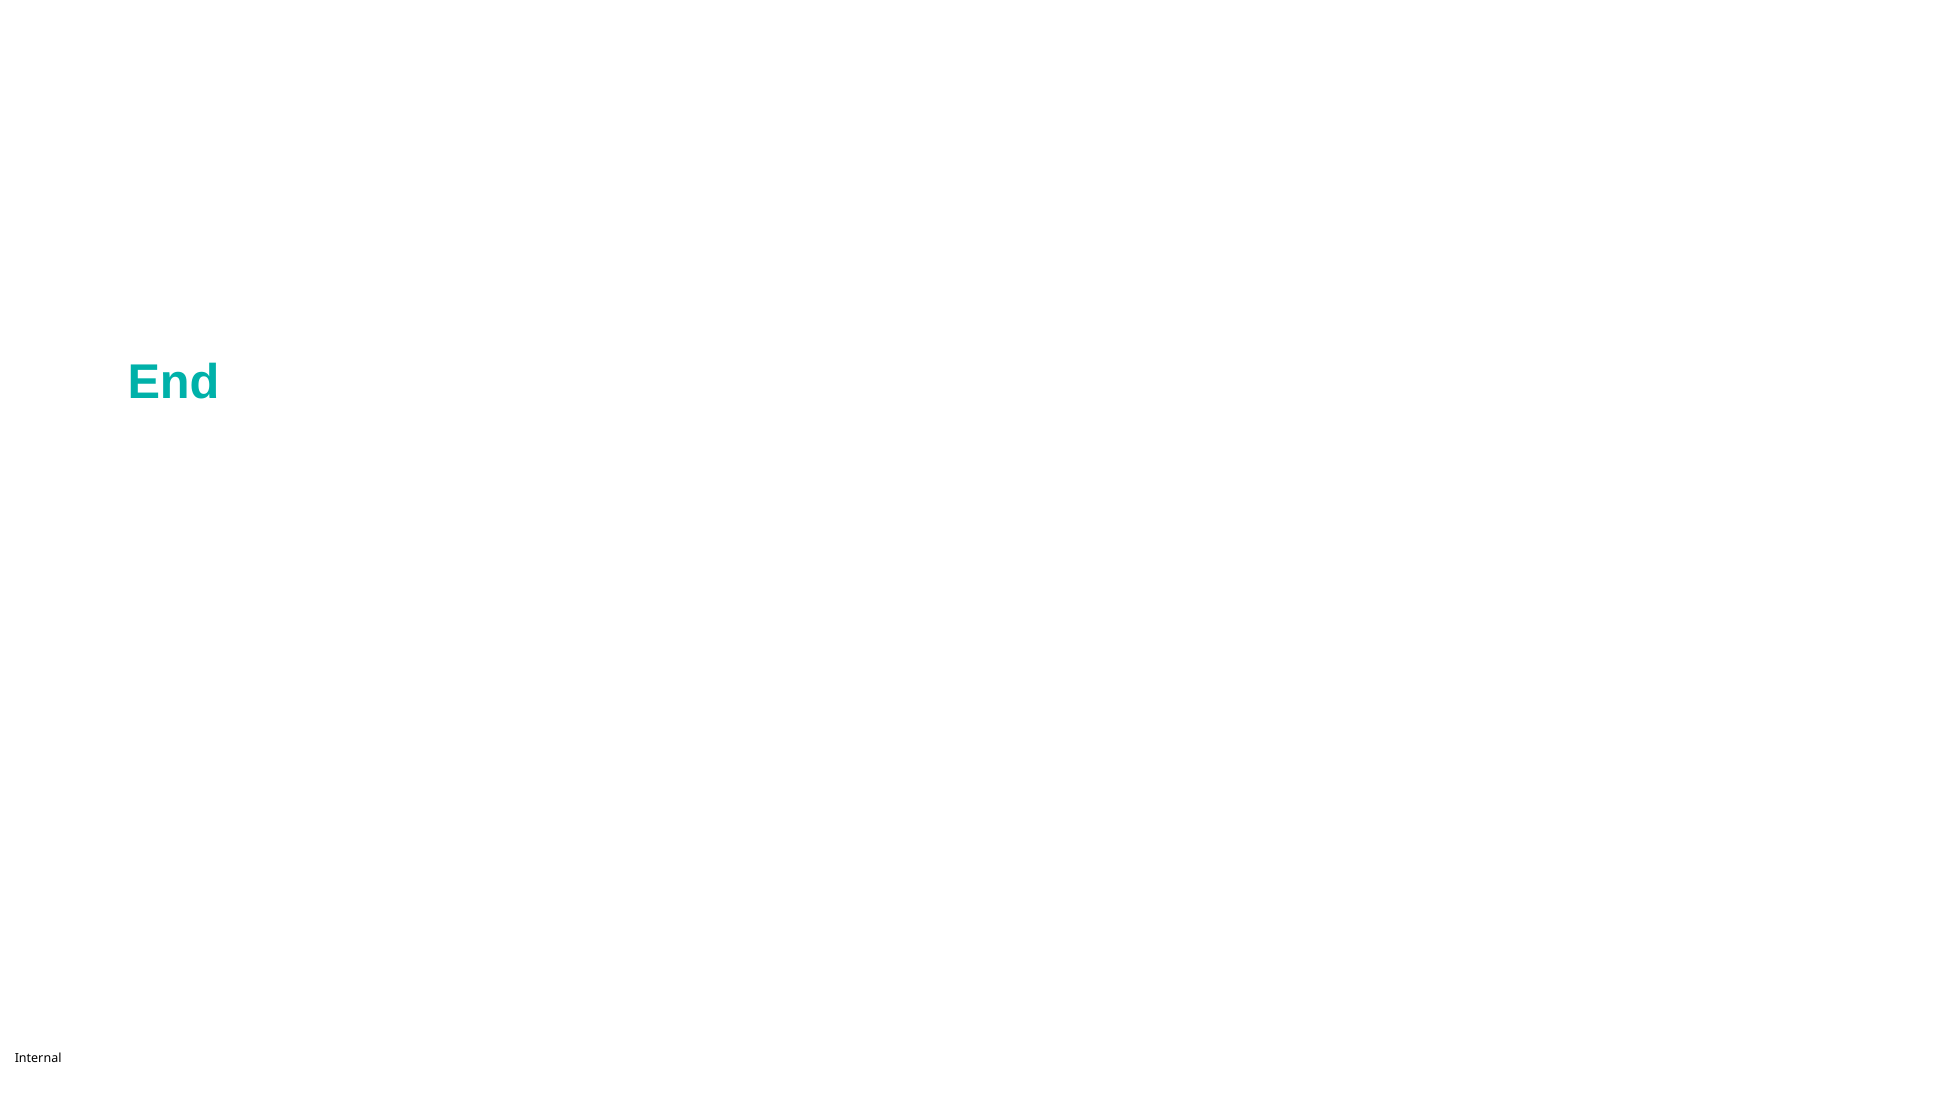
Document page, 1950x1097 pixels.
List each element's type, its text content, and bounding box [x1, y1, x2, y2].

footer Internal [0, 1042, 1950, 1097]
title End [112, 349, 1388, 591]
